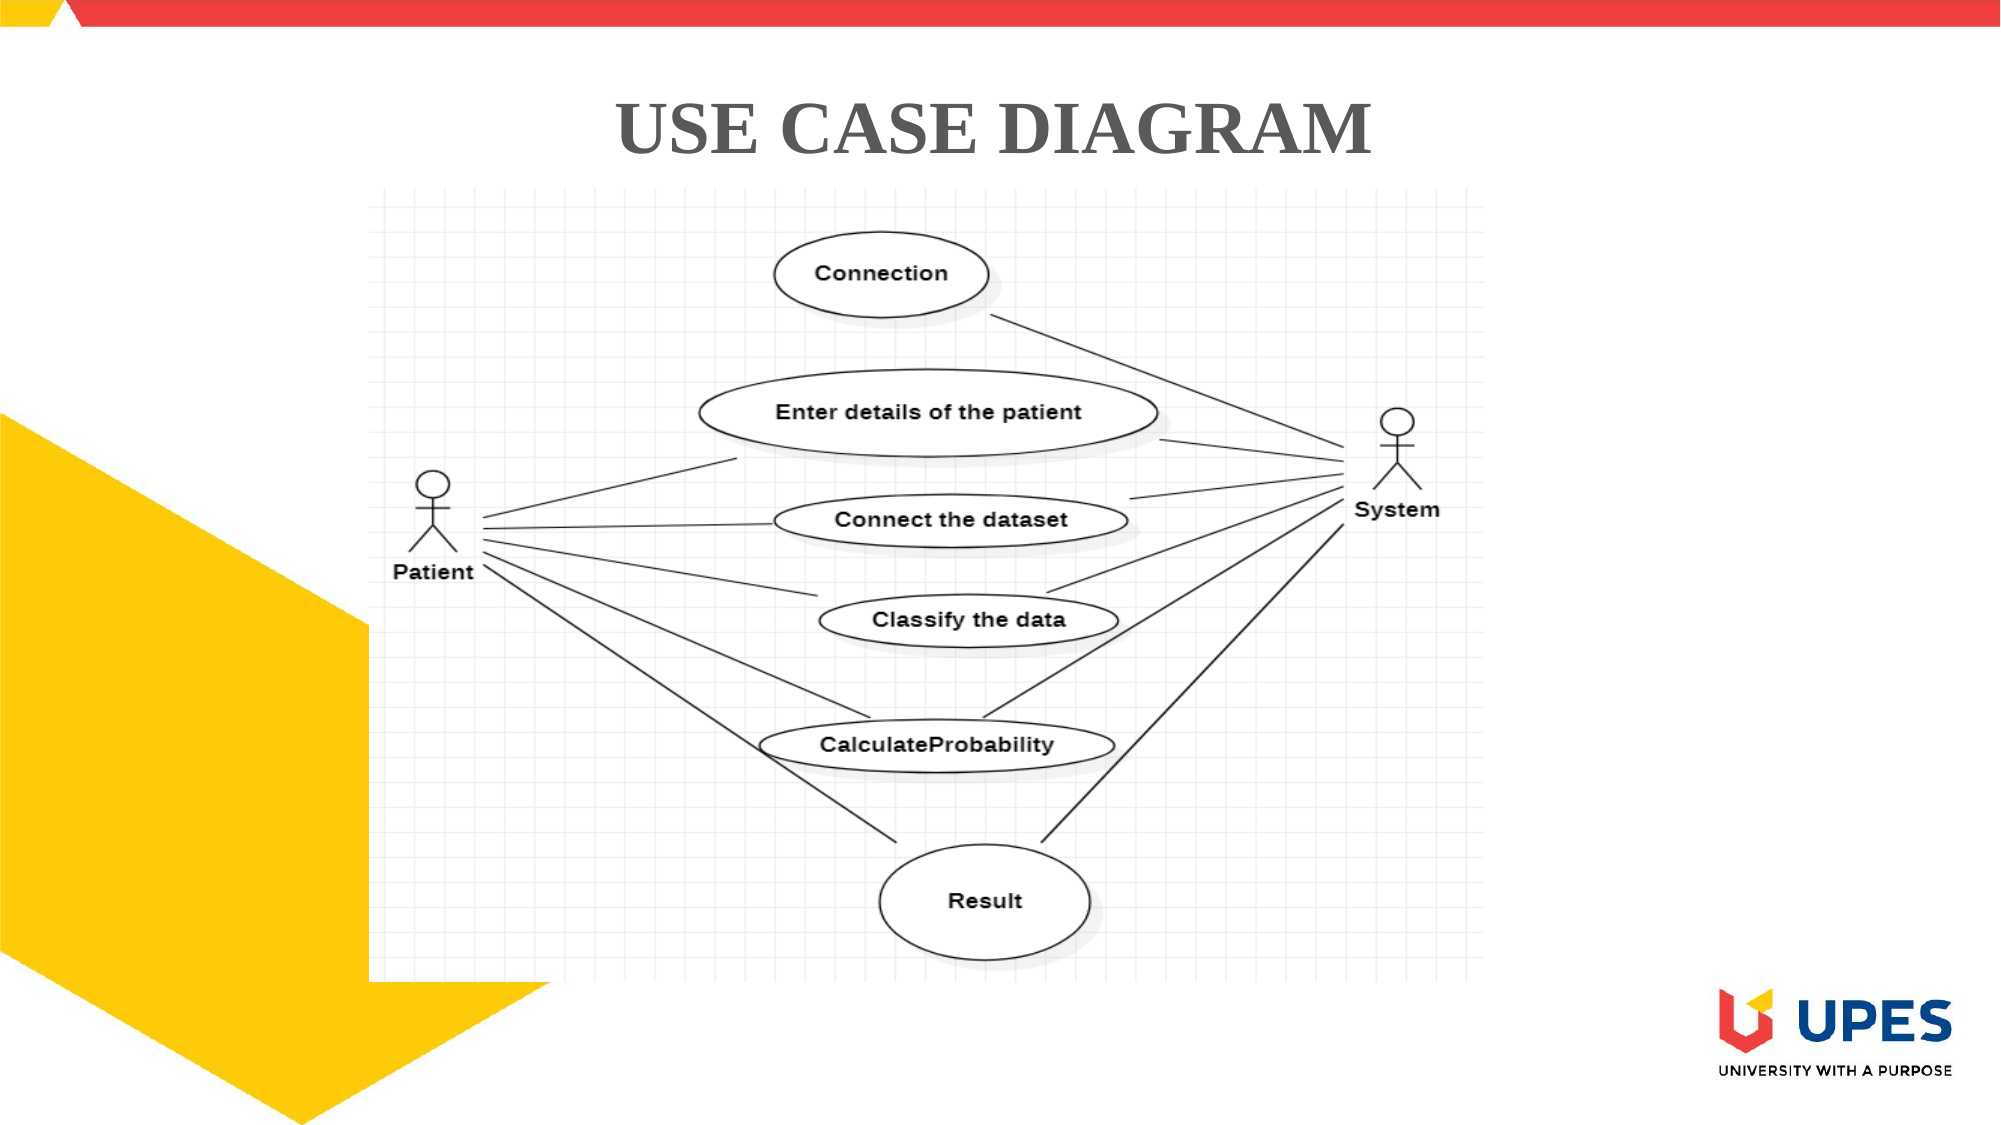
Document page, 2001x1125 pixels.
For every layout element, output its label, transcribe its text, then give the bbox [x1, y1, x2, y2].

picture [0, 0, 2001, 1125]
title USE CASE DIAGRAM [45, 77, 1944, 170]
